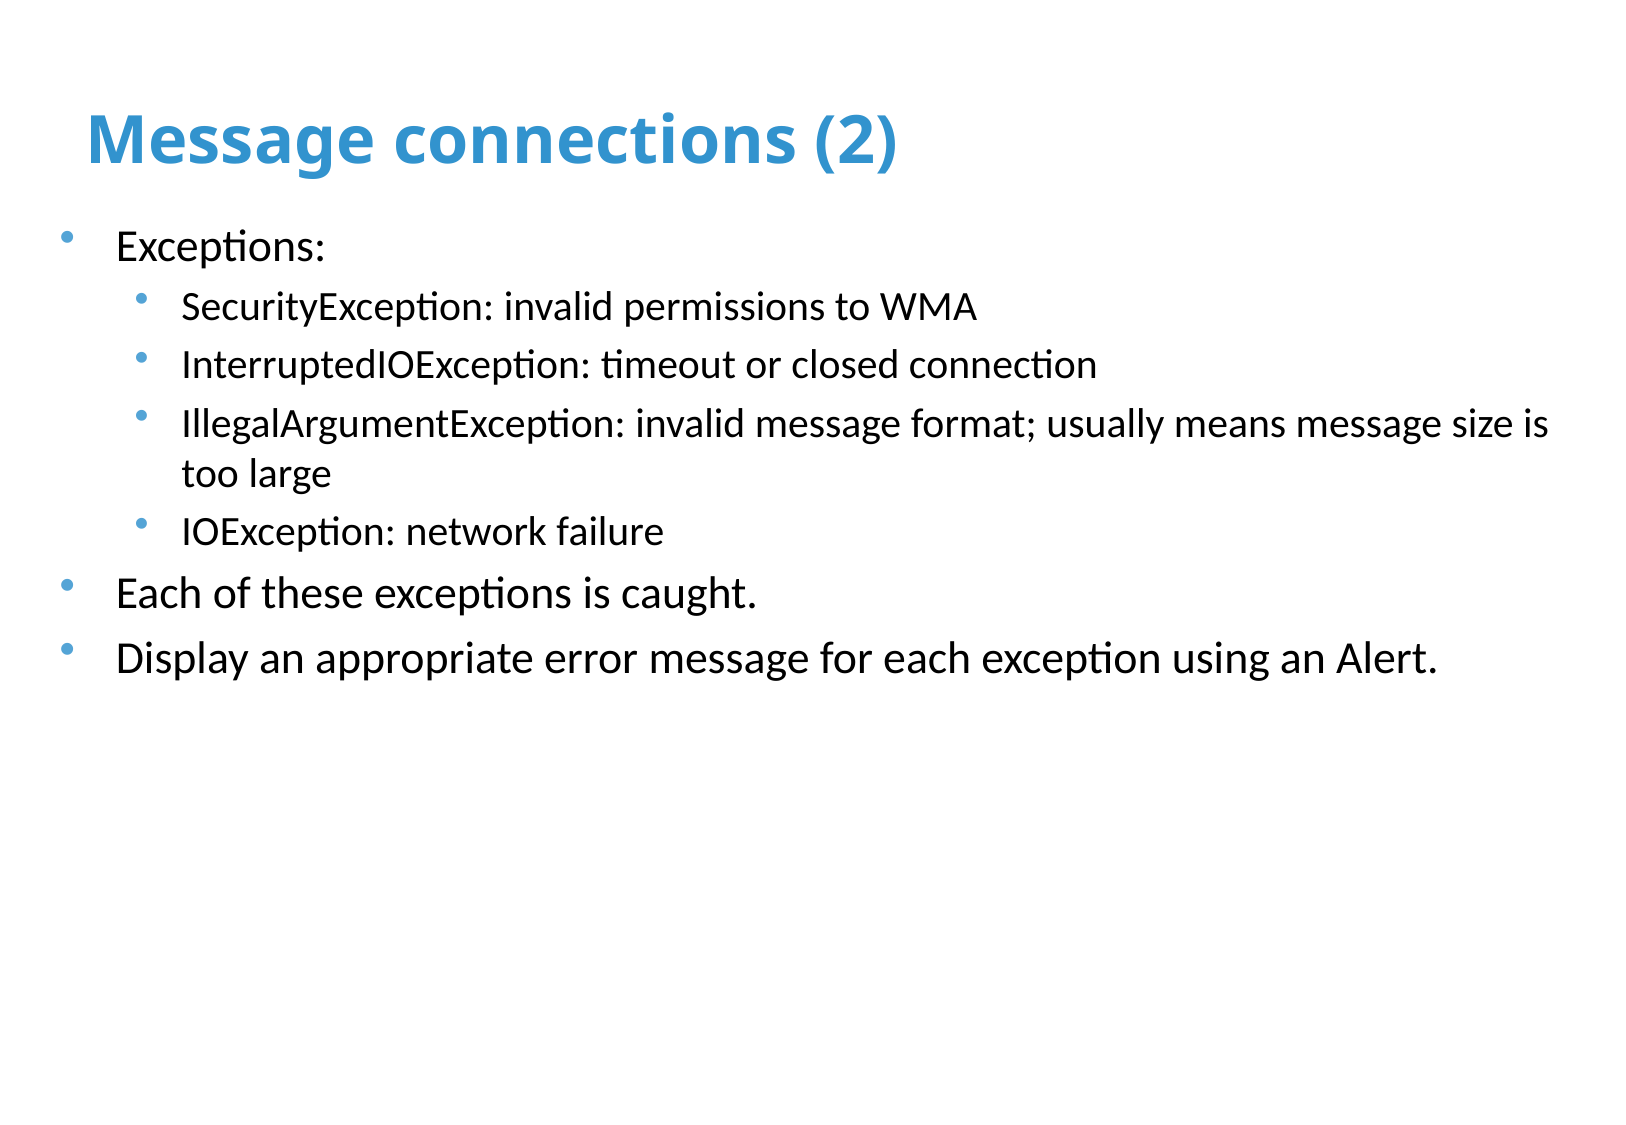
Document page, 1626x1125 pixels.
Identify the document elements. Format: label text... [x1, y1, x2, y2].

list Exceptions: SecurityException: invalid permissions to WMA InterruptedIOException: timeout or closed connection IllegalArgumentException: invalid message format; usually means message size is too large IOException: network failure Each of these exceptions is caught. Display an appropriate error message for each exception using an Alert. [44, 207, 1581, 941]
title Message connections (2) [70, 44, 1556, 185]
